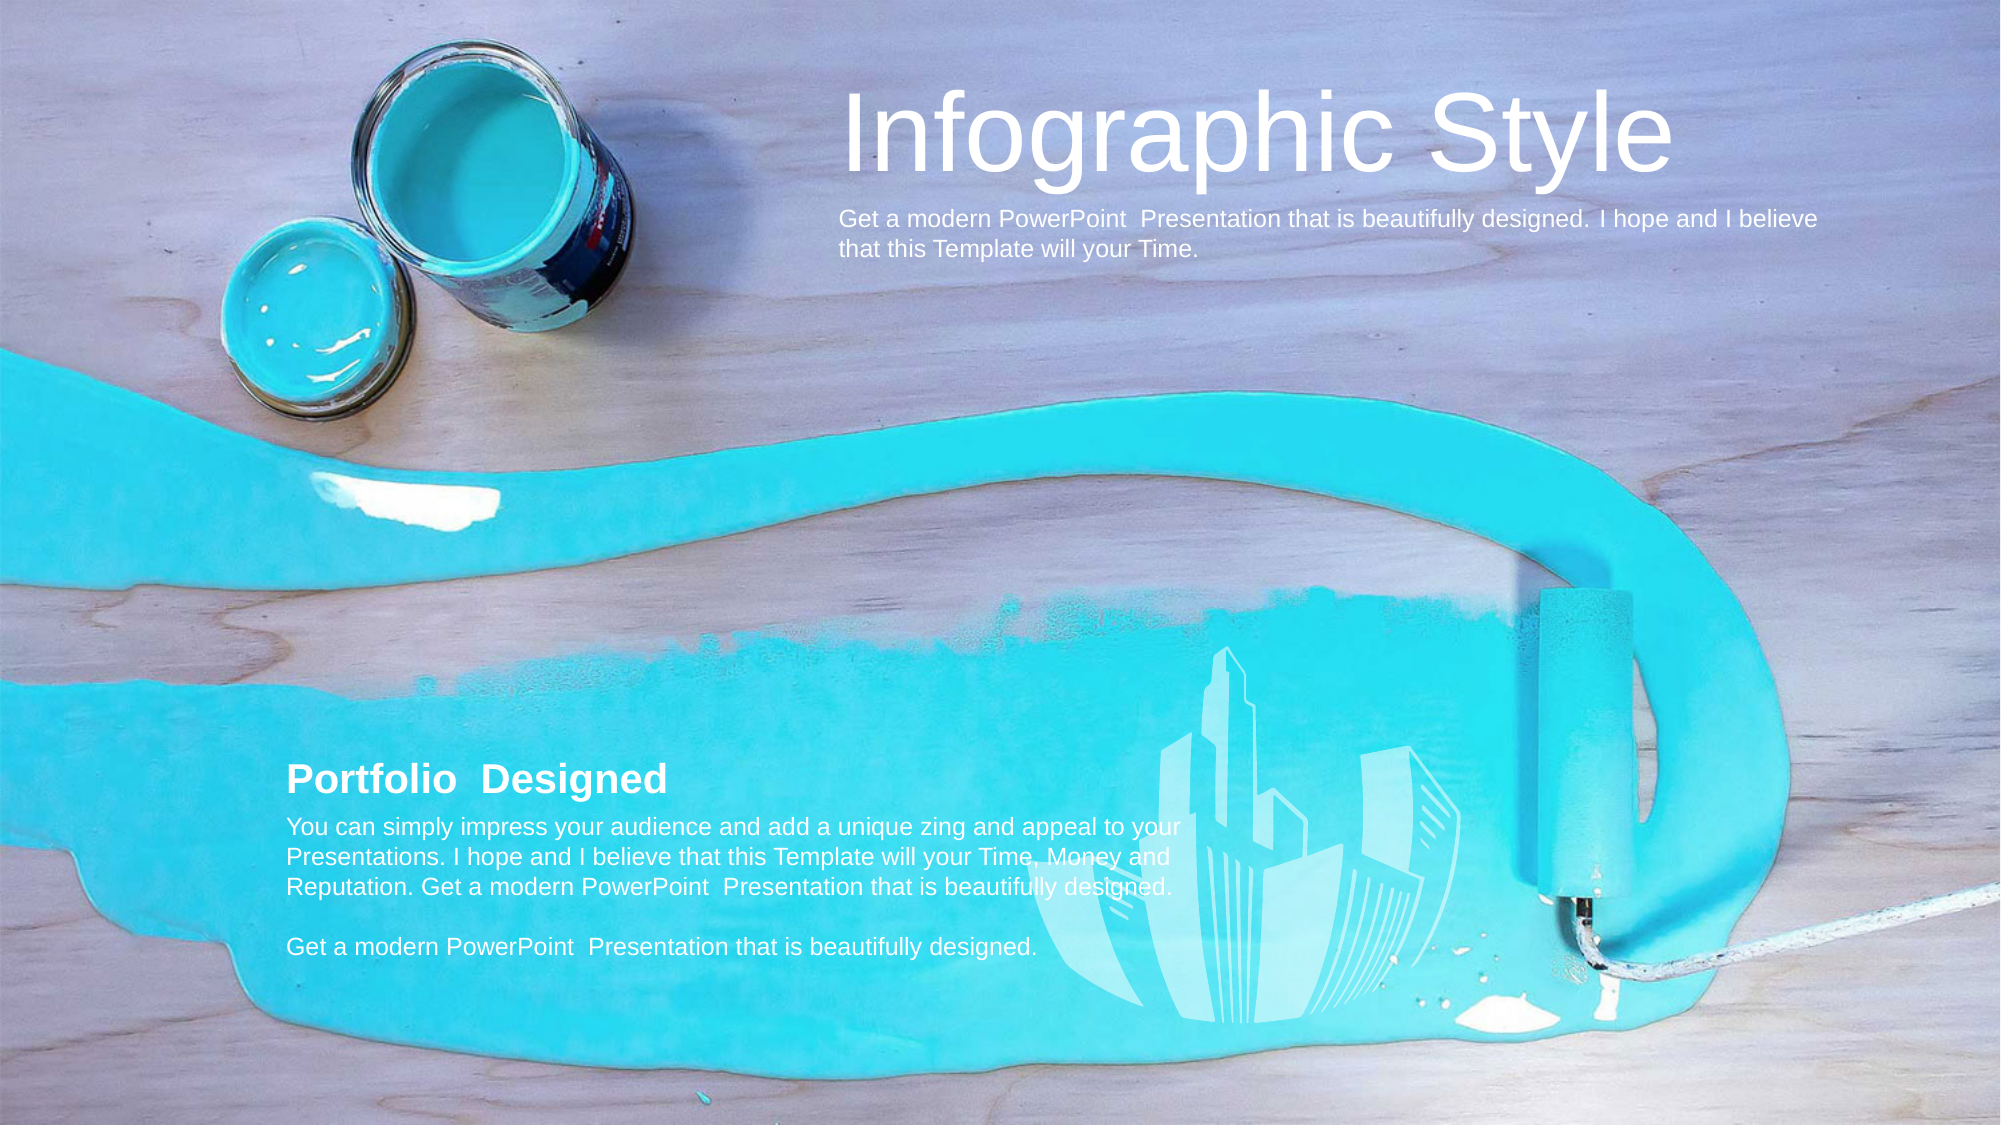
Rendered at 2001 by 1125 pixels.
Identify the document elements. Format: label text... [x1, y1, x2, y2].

text_box Get a modern PowerPoint Presentation that is beautifully designed. I hope and I believe that this Template will your Time. [823, 194, 1835, 270]
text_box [271, 744, 1025, 971]
picture [0, 0, 2001, 1125]
text_box Infographic Style [824, 51, 1841, 201]
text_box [1025, 646, 1461, 1024]
